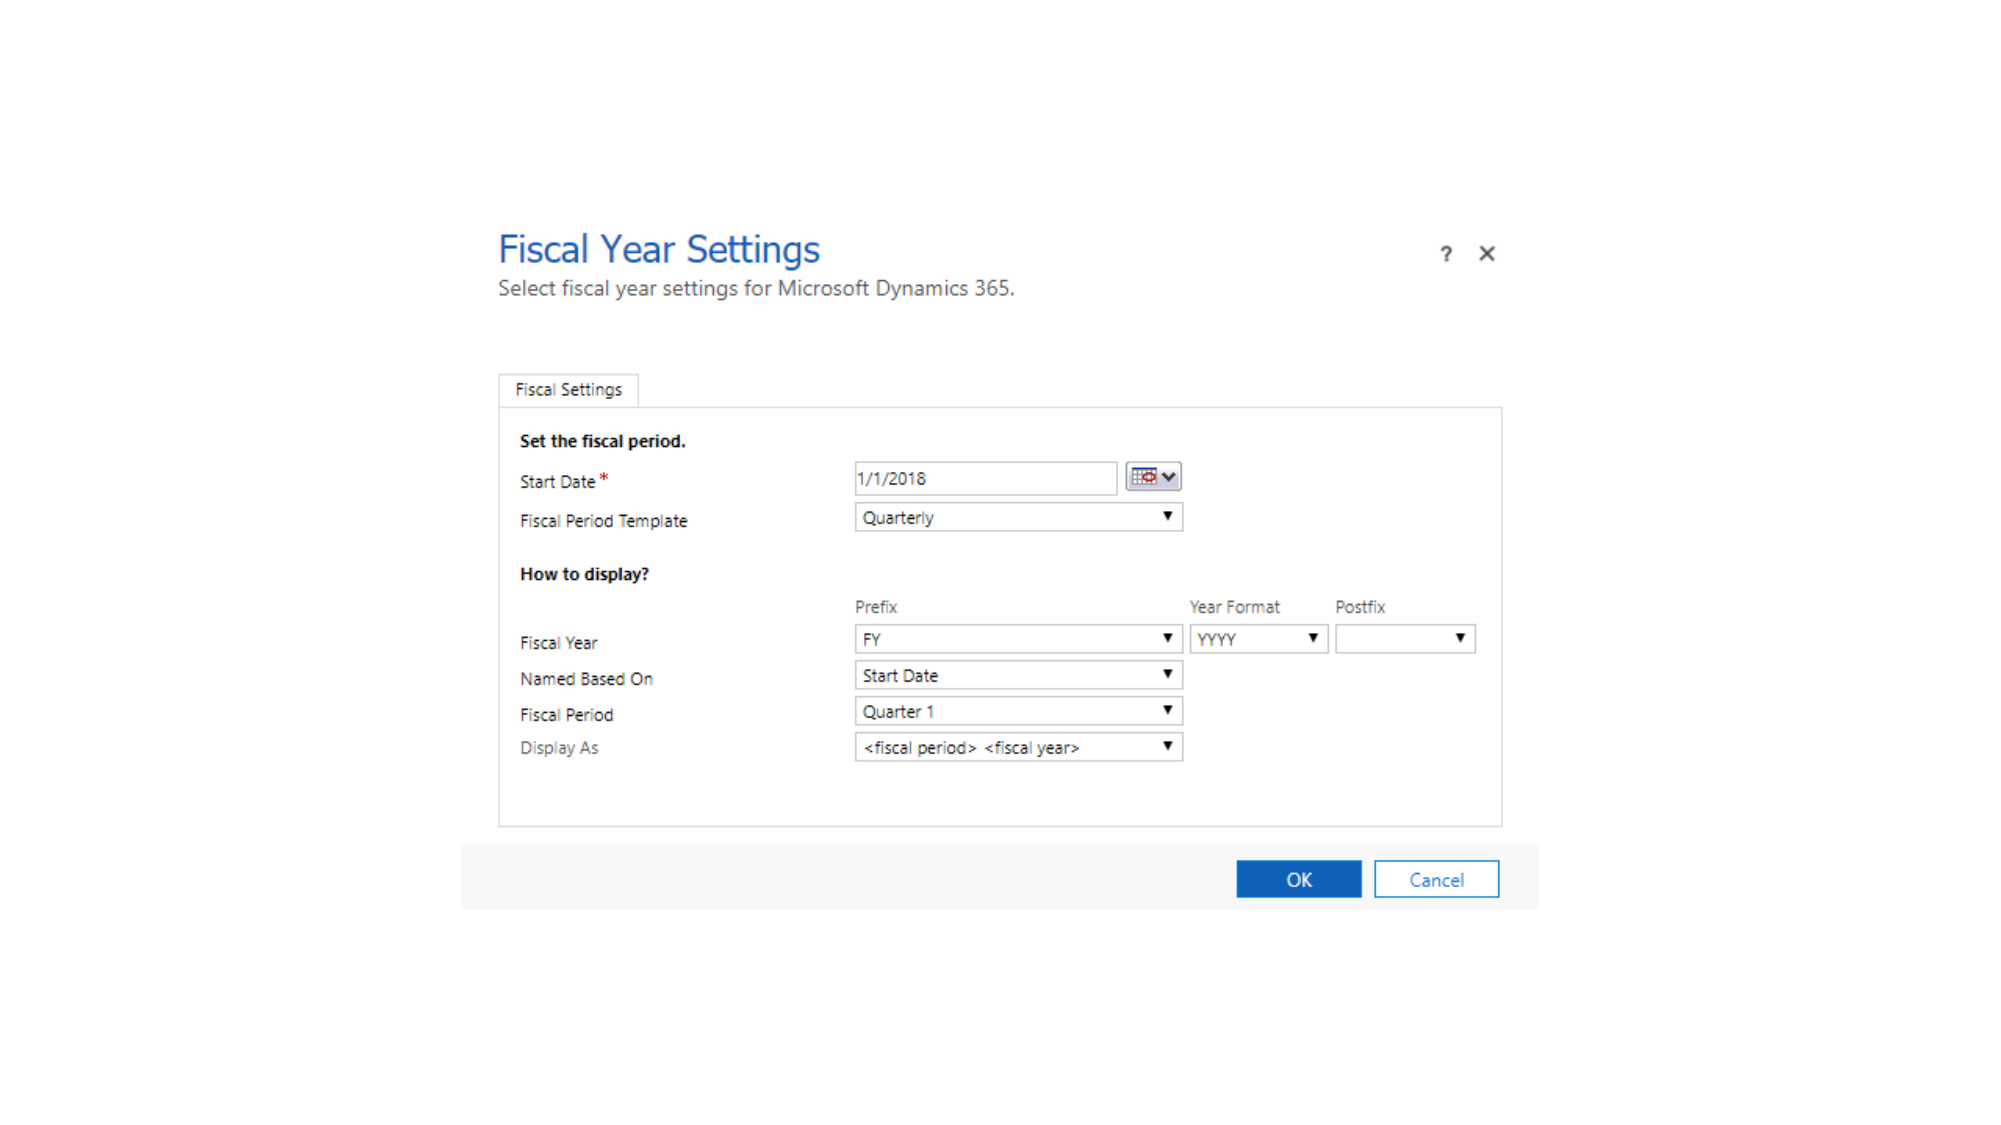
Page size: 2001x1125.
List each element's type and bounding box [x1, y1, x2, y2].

picture [461, 216, 1539, 909]
